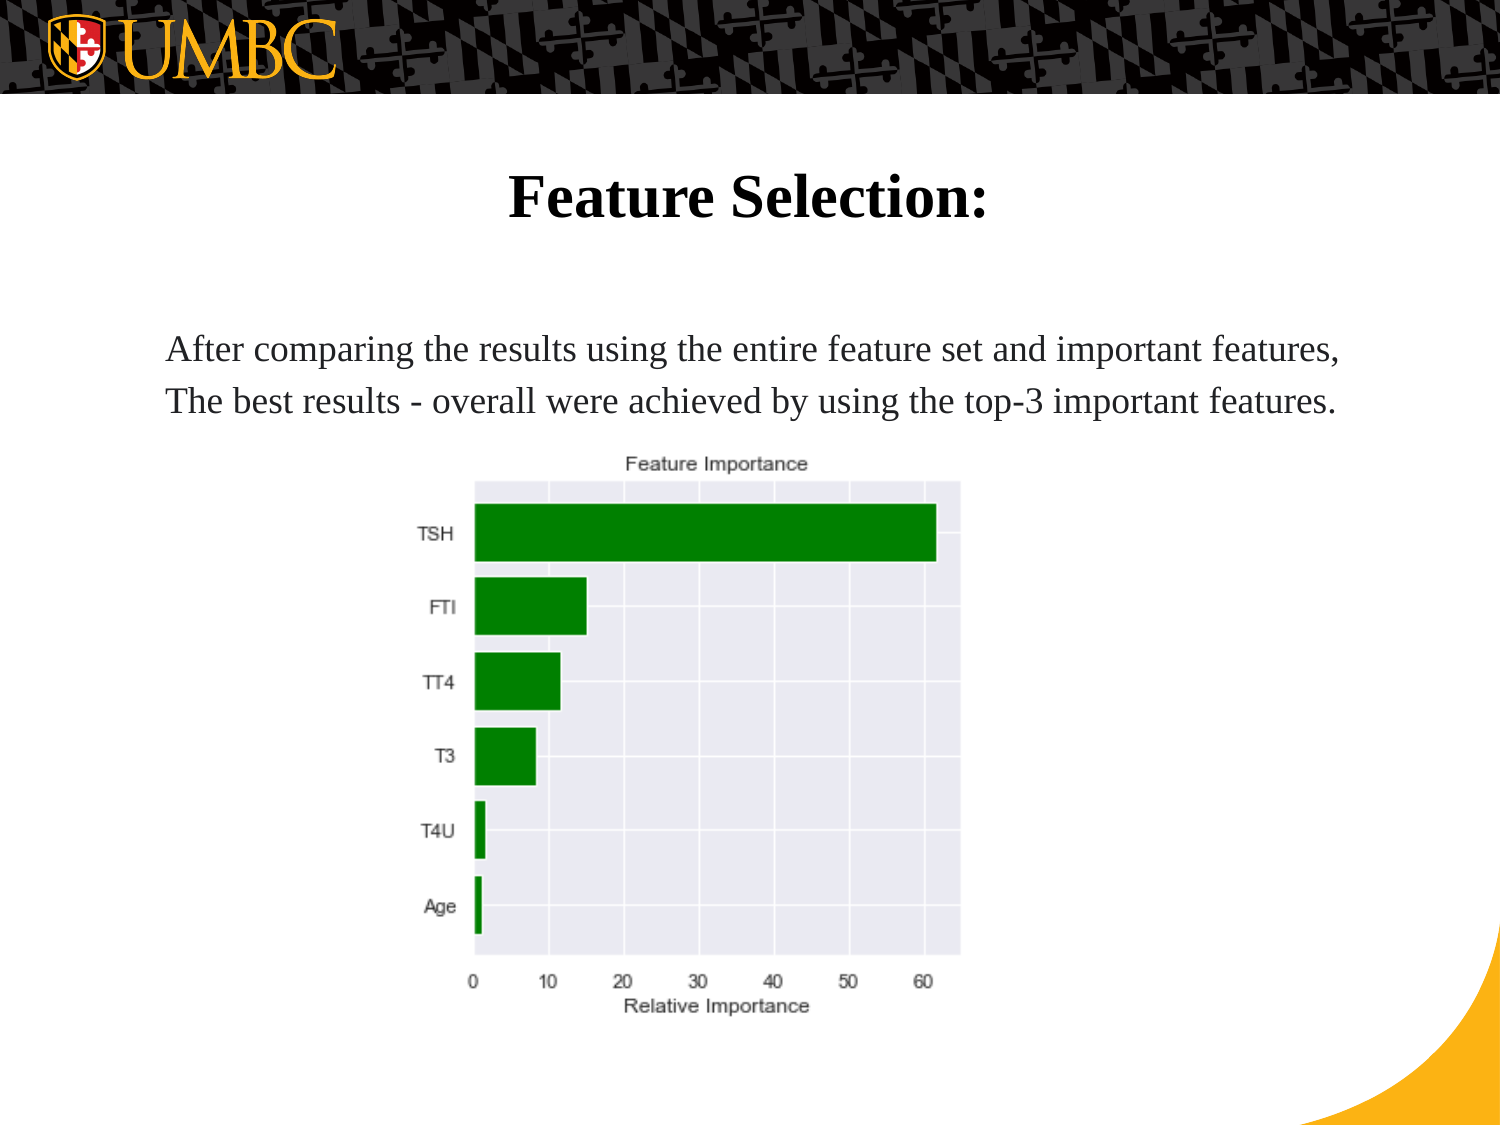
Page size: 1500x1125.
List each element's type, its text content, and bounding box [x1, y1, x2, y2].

picture [386, 443, 1052, 1041]
title Feature Selection: [75, 98, 1425, 287]
picture [1299, 921, 1500, 1125]
picture [0, 0, 1500, 94]
list After comparing the results using the entire feature set and important features, The best results - overall were achieved by using the top-3 important features. [75, 316, 1425, 1057]
